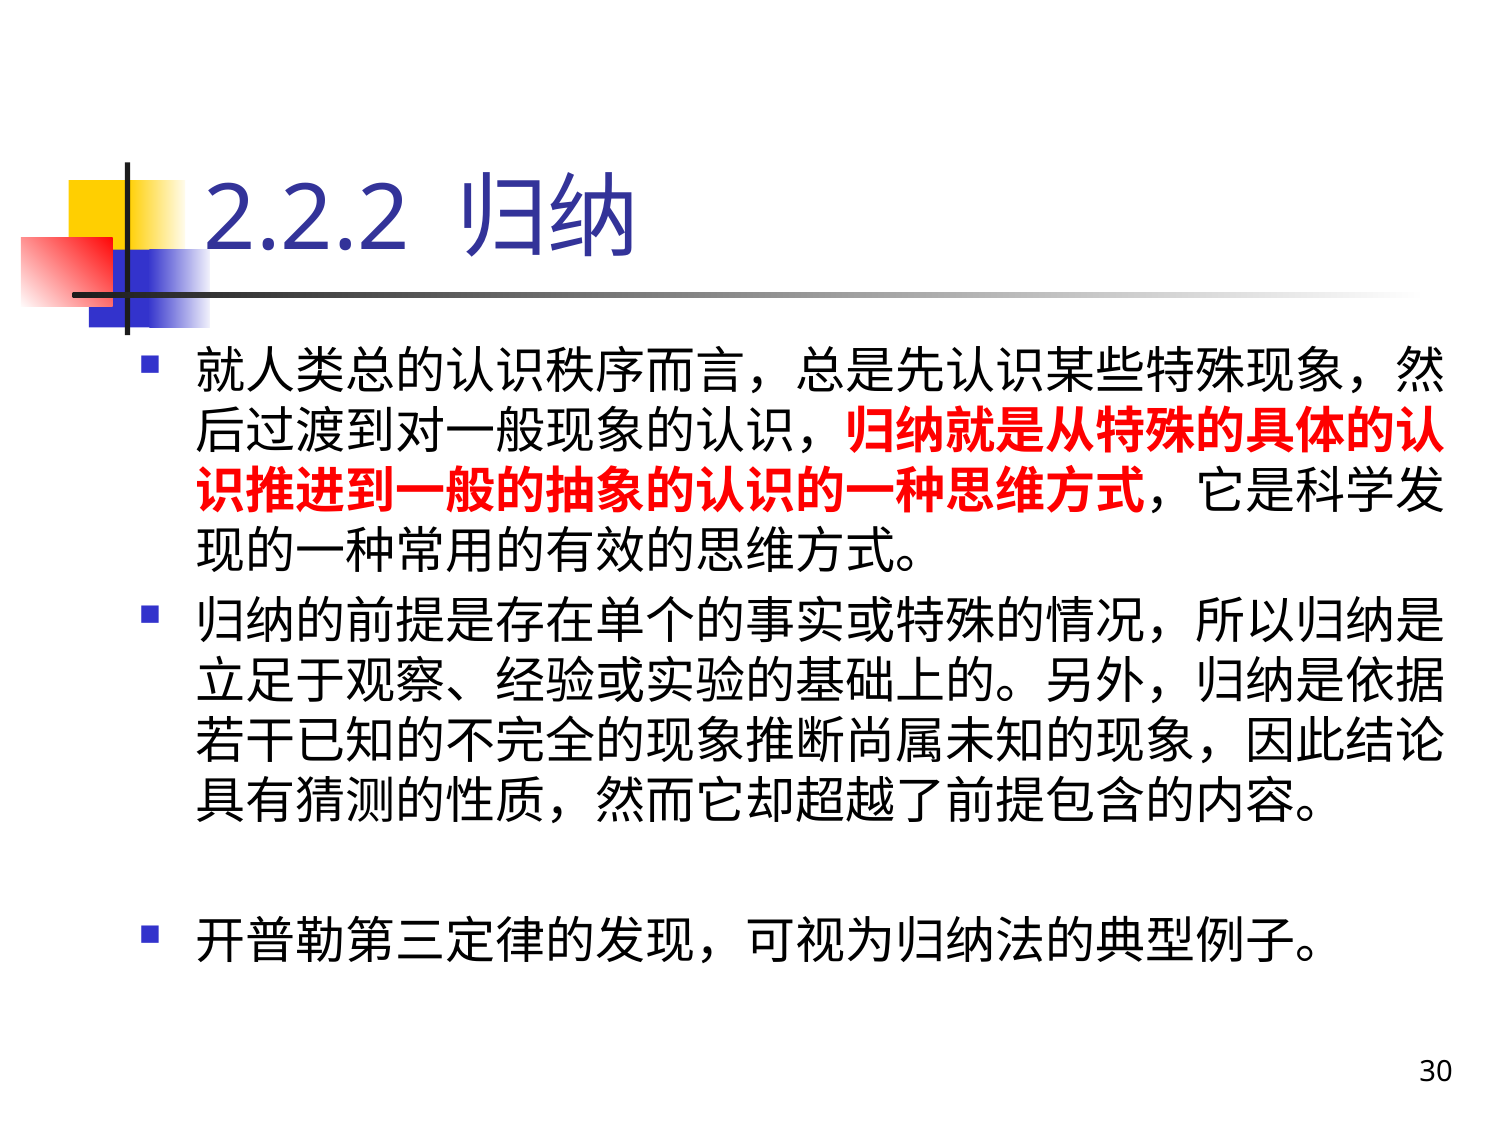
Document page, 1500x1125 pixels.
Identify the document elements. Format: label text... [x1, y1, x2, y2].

slide_number 30 [1155, 1024, 1468, 1100]
list 就人类总的认识秩序而言，总是先认识某些特殊现象，然后过渡到对一般现象的认识，归纳就是从特殊的具体的认识推进到一般的抽象的认识的一种思维方式，它是科学发现的一种常用的有效的思维方式。 归纳的前提是存在单个的事实或特殊的情况，所以归纳是立足于观察、经验或实验的基础上的。另外，归纳是依据若干已知的不完全的现象推断尚属未知的现象，因此结论具有猜测的性质，然而它却超越了前提包含的内容。 开普勒第三定律的发现，可视为归纳法的典型例子。 [123, 331, 1469, 1006]
title 2.2.2 归纳 [188, 35, 1468, 275]
